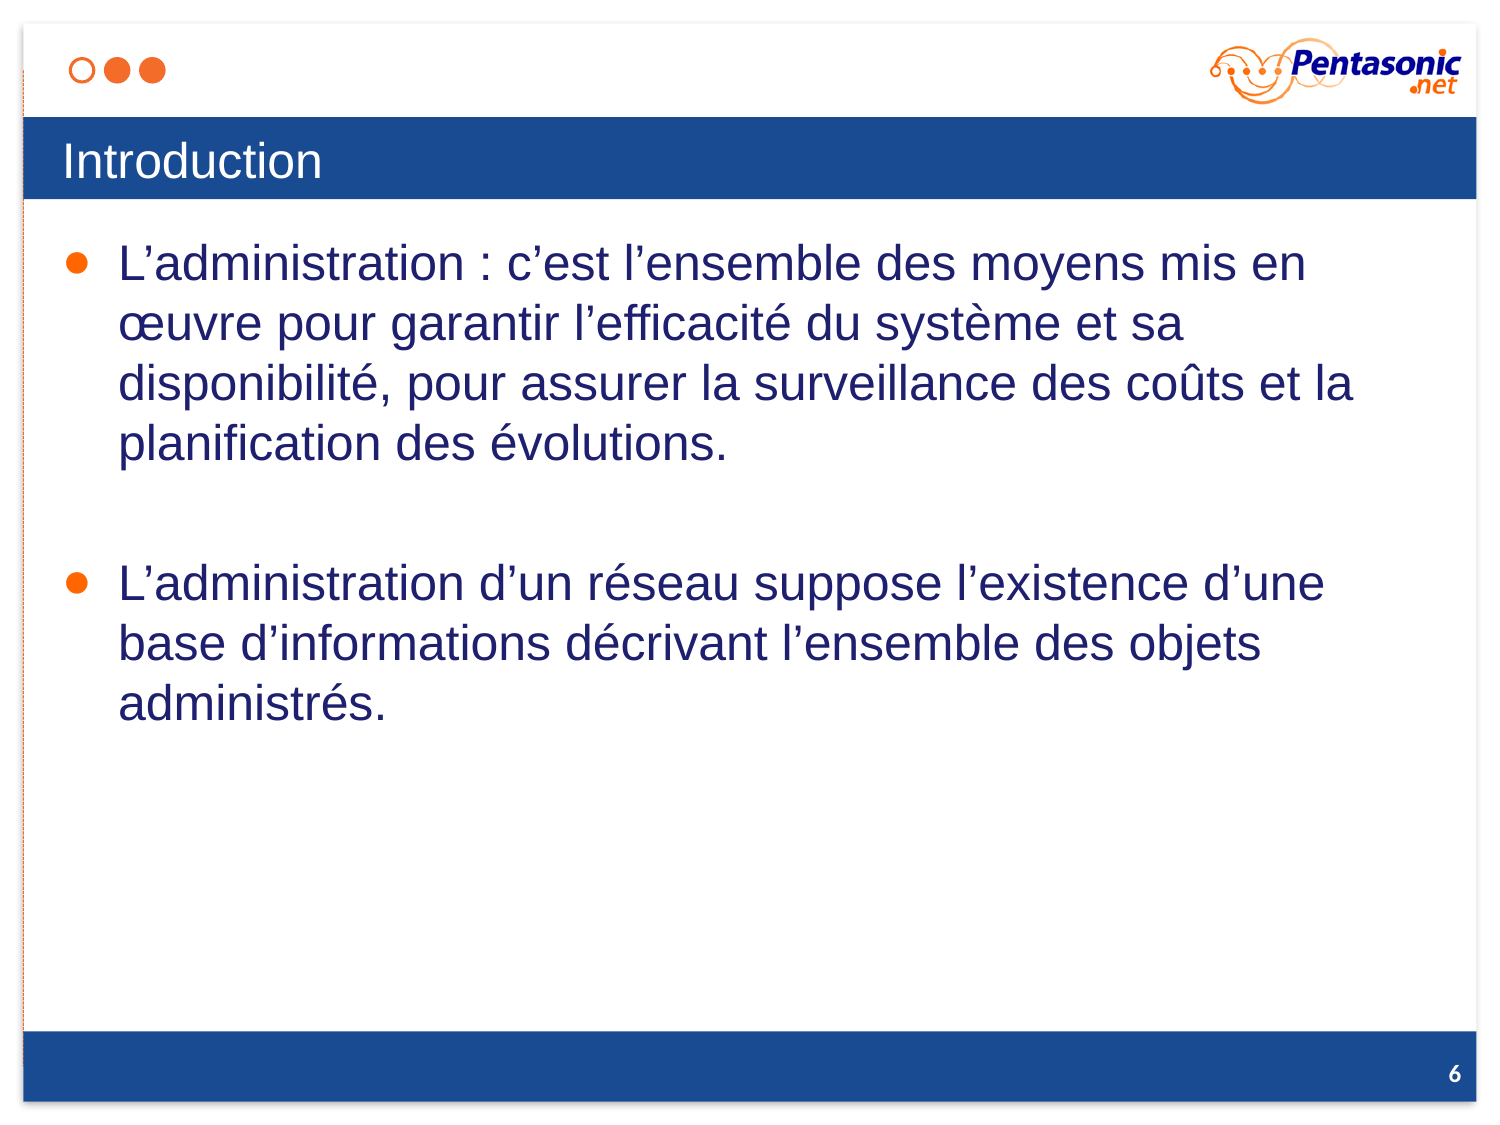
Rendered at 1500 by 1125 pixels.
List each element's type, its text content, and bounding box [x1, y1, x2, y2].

title Introduction [46, 117, 1454, 200]
picture [1207, 35, 1465, 106]
list L’administration : c’est l’ensemble des moyens mis en œuvre pour garantir l’efficacité du système et sa disponibilité, pour assurer la surveillance des coûts et la planification des évolutions. L’administration d’un réseau suppose l’existence d’une base d’informations décrivant l’ensemble des objets administrés. [46, 222, 1454, 1008]
slide_number 6 [1347, 1042, 1477, 1103]
